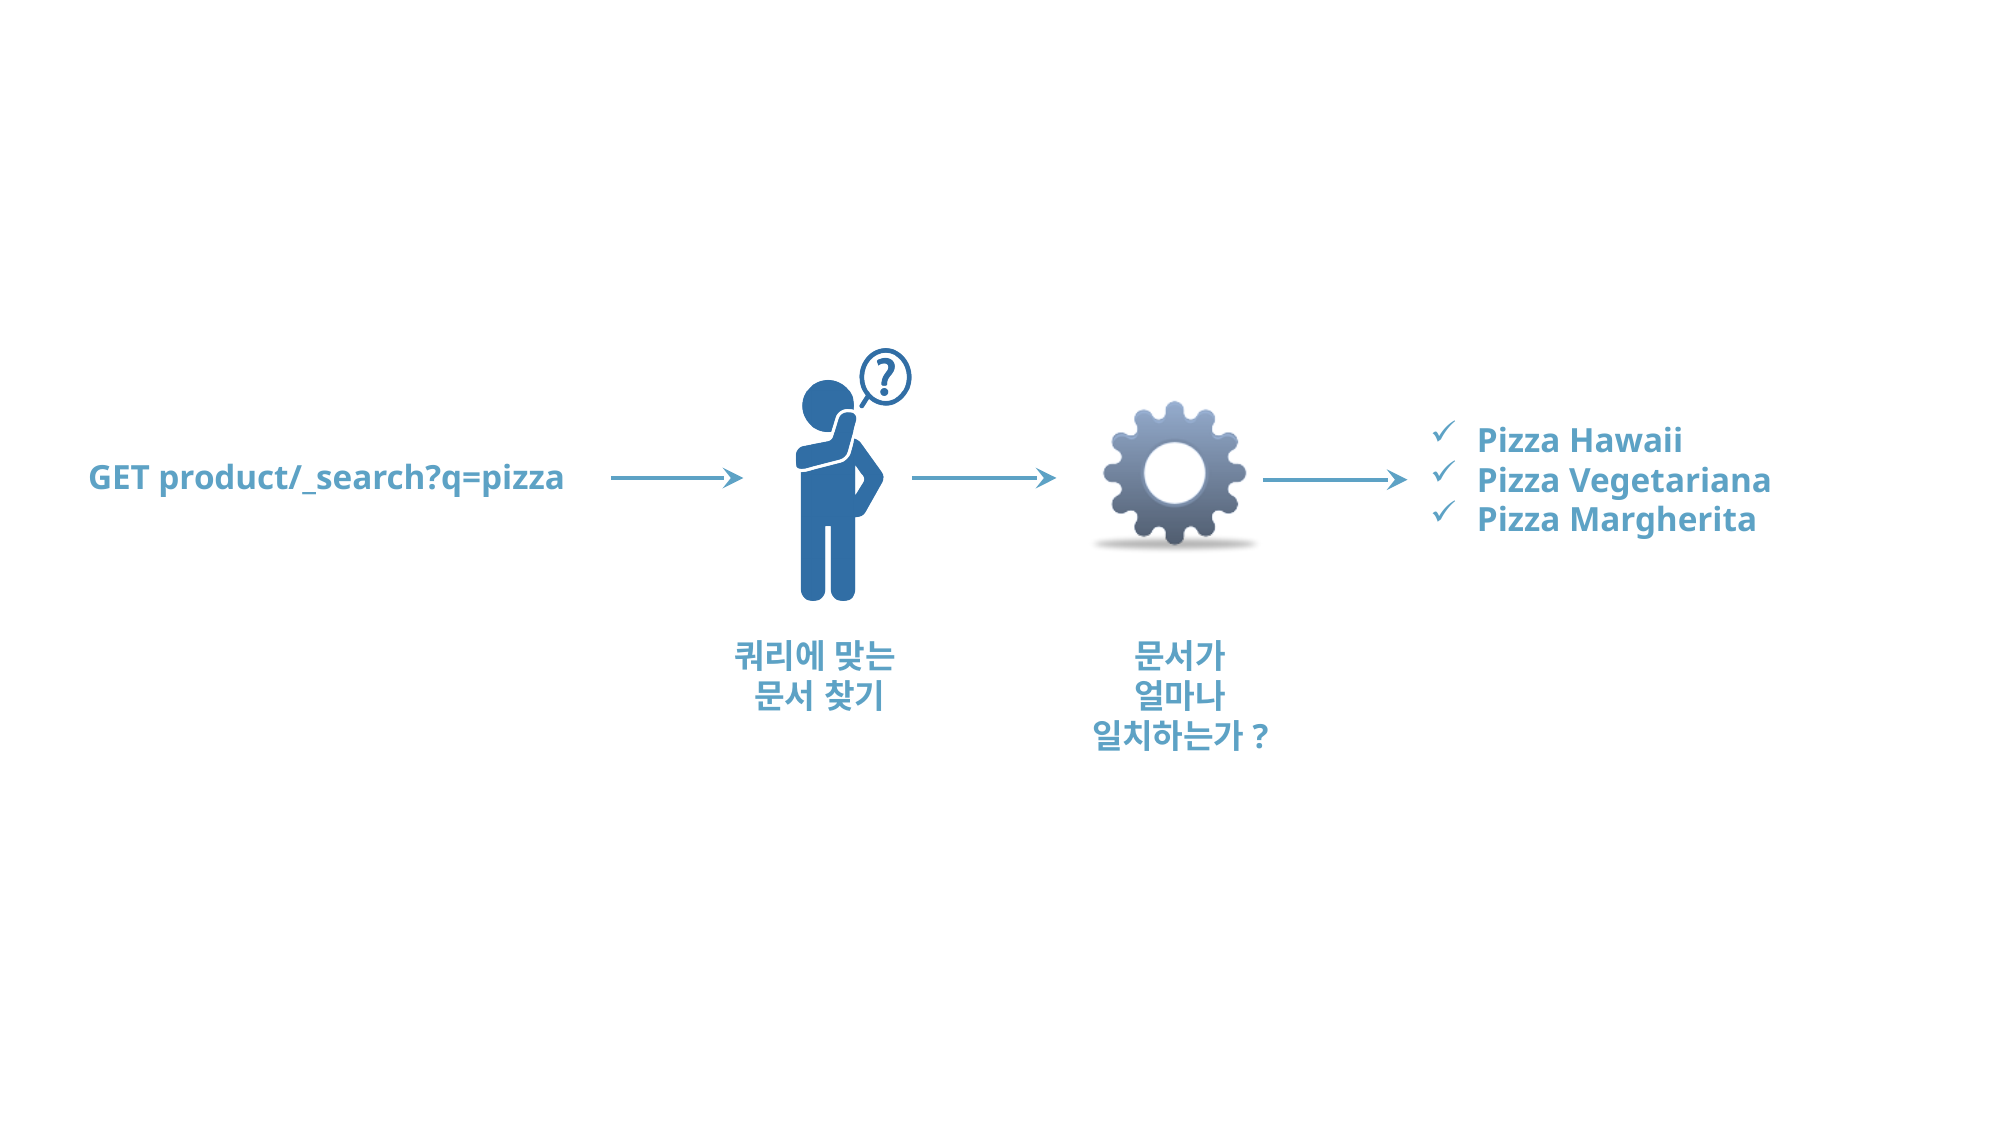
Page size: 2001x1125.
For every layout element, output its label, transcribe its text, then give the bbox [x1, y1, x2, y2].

text_box GET product/_search?q=pizza [25, 449, 629, 504]
text_box 쿼리에 맞는 문서 찾기 [711, 628, 928, 723]
picture [727, 348, 980, 601]
text_box 문서가 얼마나 일치하는가? [1072, 628, 1288, 763]
text_box Pizza Hawaii Pizza Vegetariana Pizza Margherita [1415, 411, 1853, 546]
picture [1087, 390, 1263, 566]
